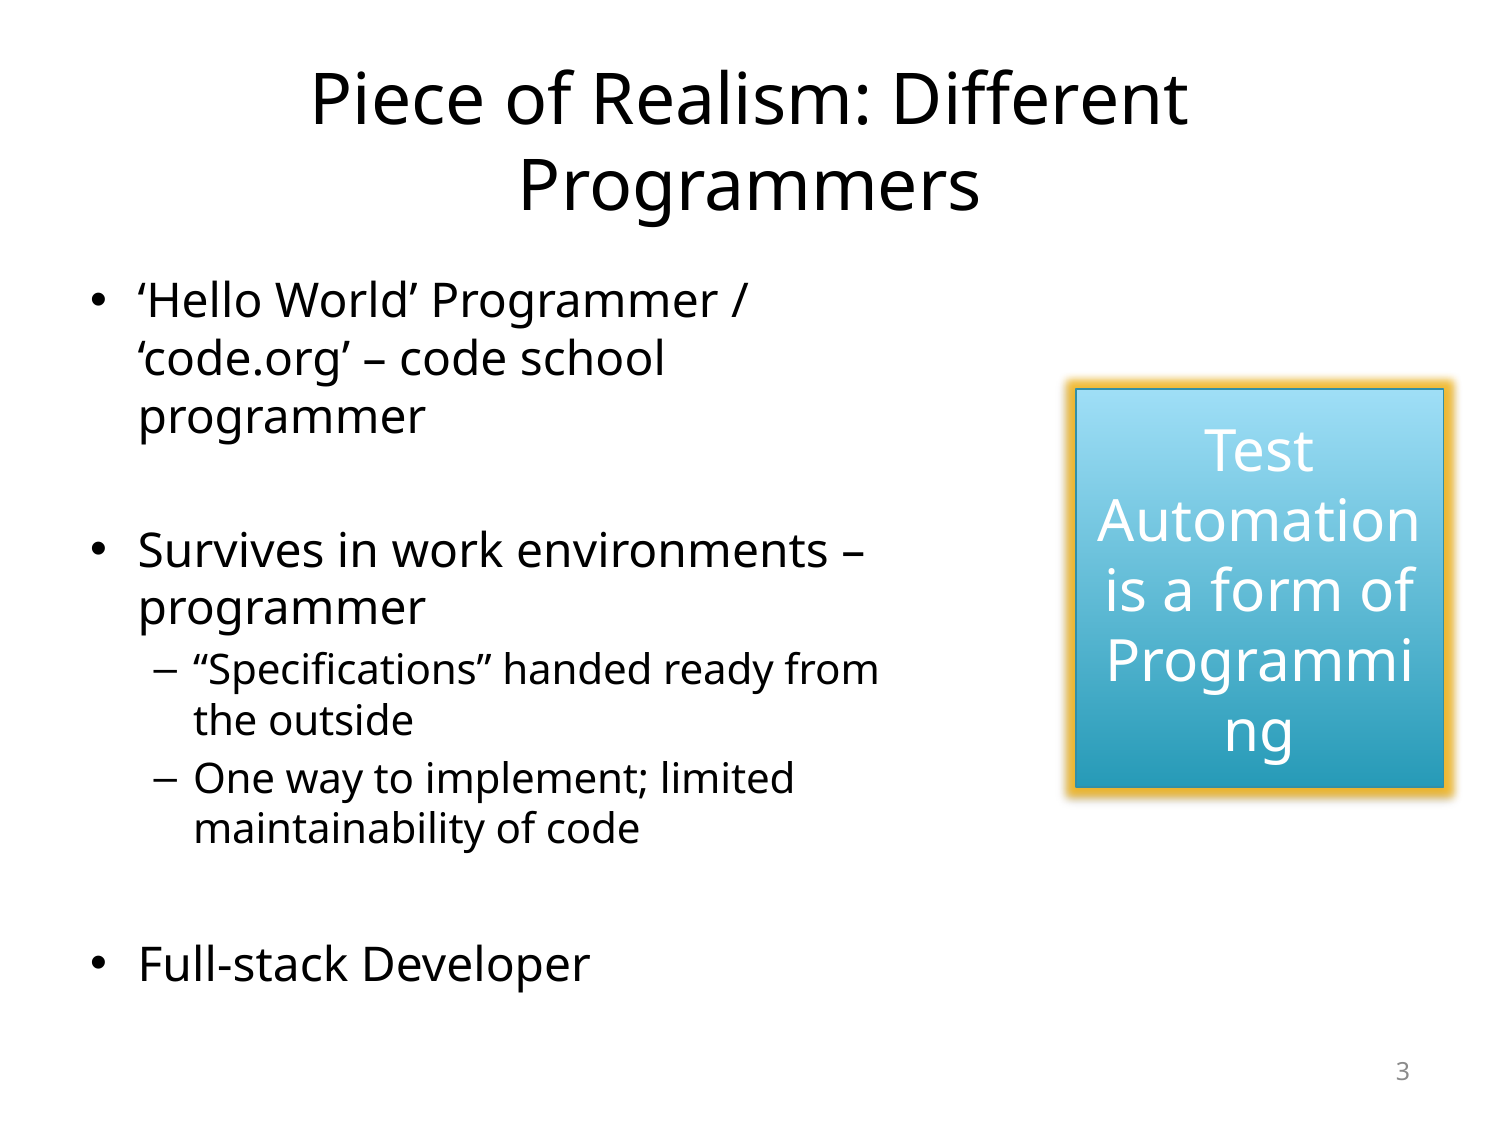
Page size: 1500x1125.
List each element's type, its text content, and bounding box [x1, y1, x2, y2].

slide_number 3 [1074, 1042, 1425, 1103]
text_box Test Automation is a form of Programming [1075, 388, 1444, 788]
list ‘Hello World’ Programmer / ‘code.org’ – code school programmer Survives in work environments –programmer “Specifications” handed ready from the outside One way to implement; limited maintainability of code Full-stack Developer [75, 262, 946, 1005]
title Piece of Realism: Different Programmers [75, 45, 1425, 233]
